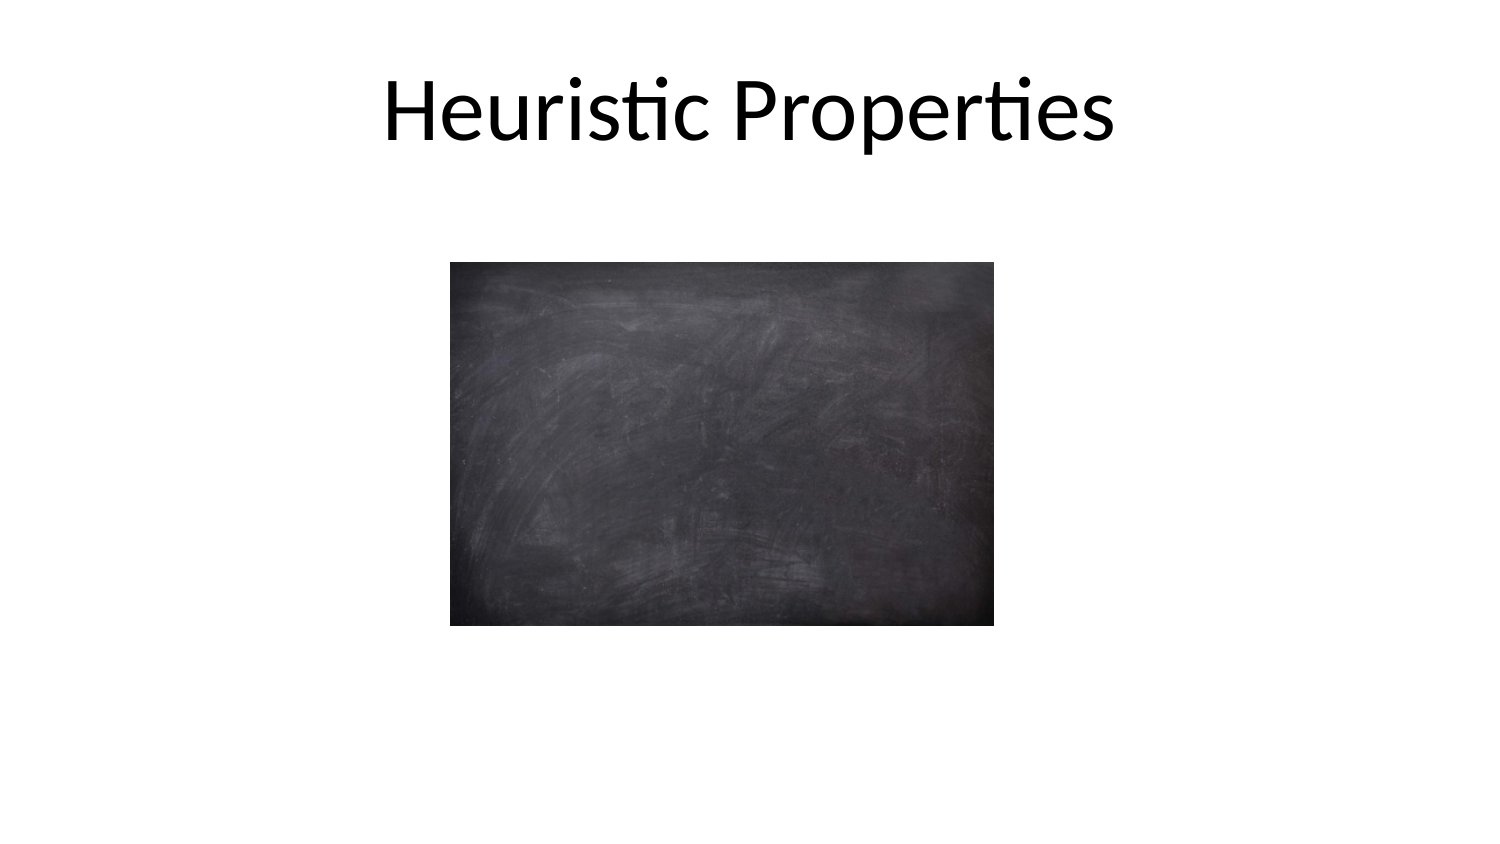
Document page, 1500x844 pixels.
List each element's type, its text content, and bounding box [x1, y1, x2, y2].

title Heuristic Properties [75, 33, 1425, 175]
picture [449, 262, 994, 626]
